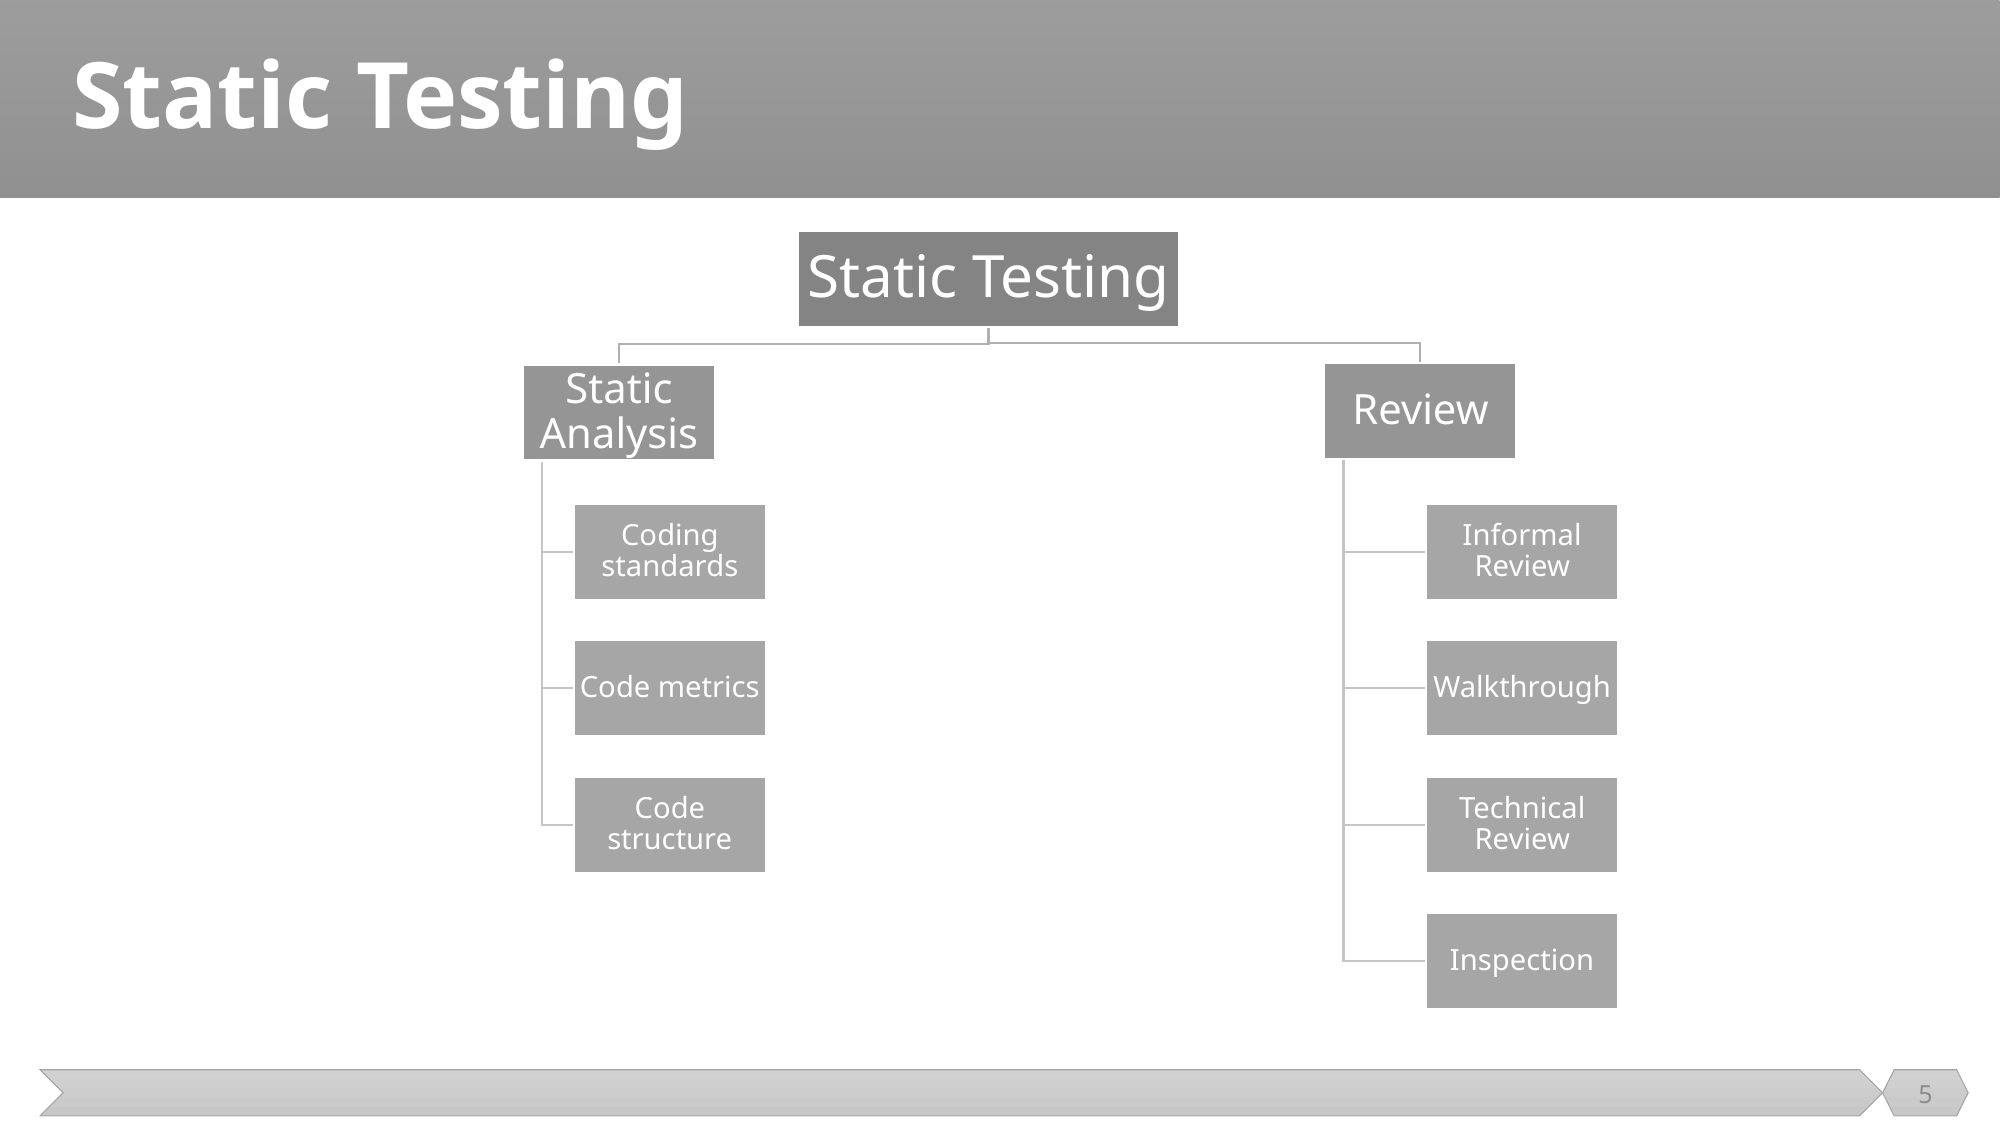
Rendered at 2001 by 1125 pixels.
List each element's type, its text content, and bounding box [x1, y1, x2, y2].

title Static Testing [56, 0, 1969, 199]
slide_number 5 [1882, 1065, 1969, 1125]
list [57, 230, 1969, 1010]
